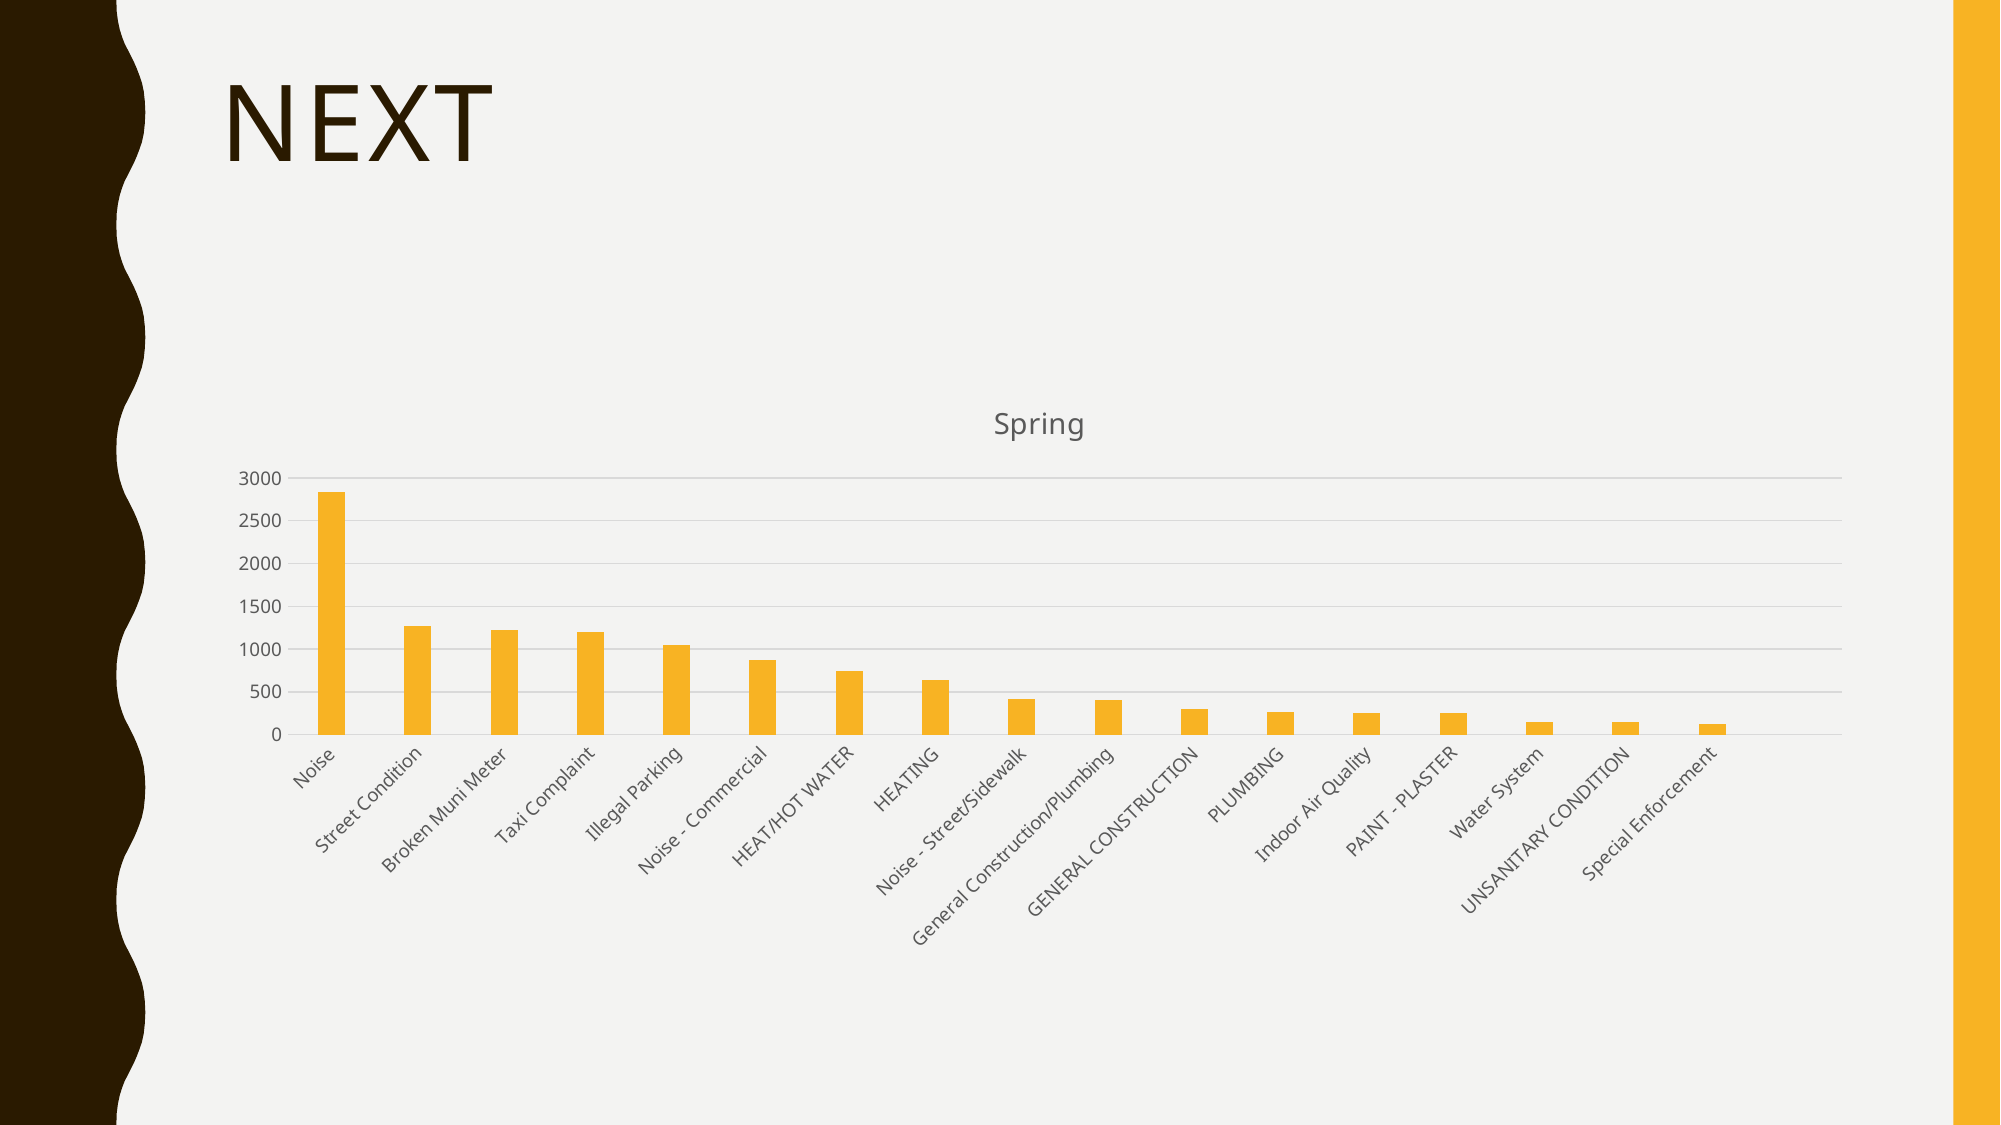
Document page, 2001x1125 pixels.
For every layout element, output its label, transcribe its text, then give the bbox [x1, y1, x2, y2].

title Next [205, 62, 1875, 308]
chart [205, 374, 1875, 965]
